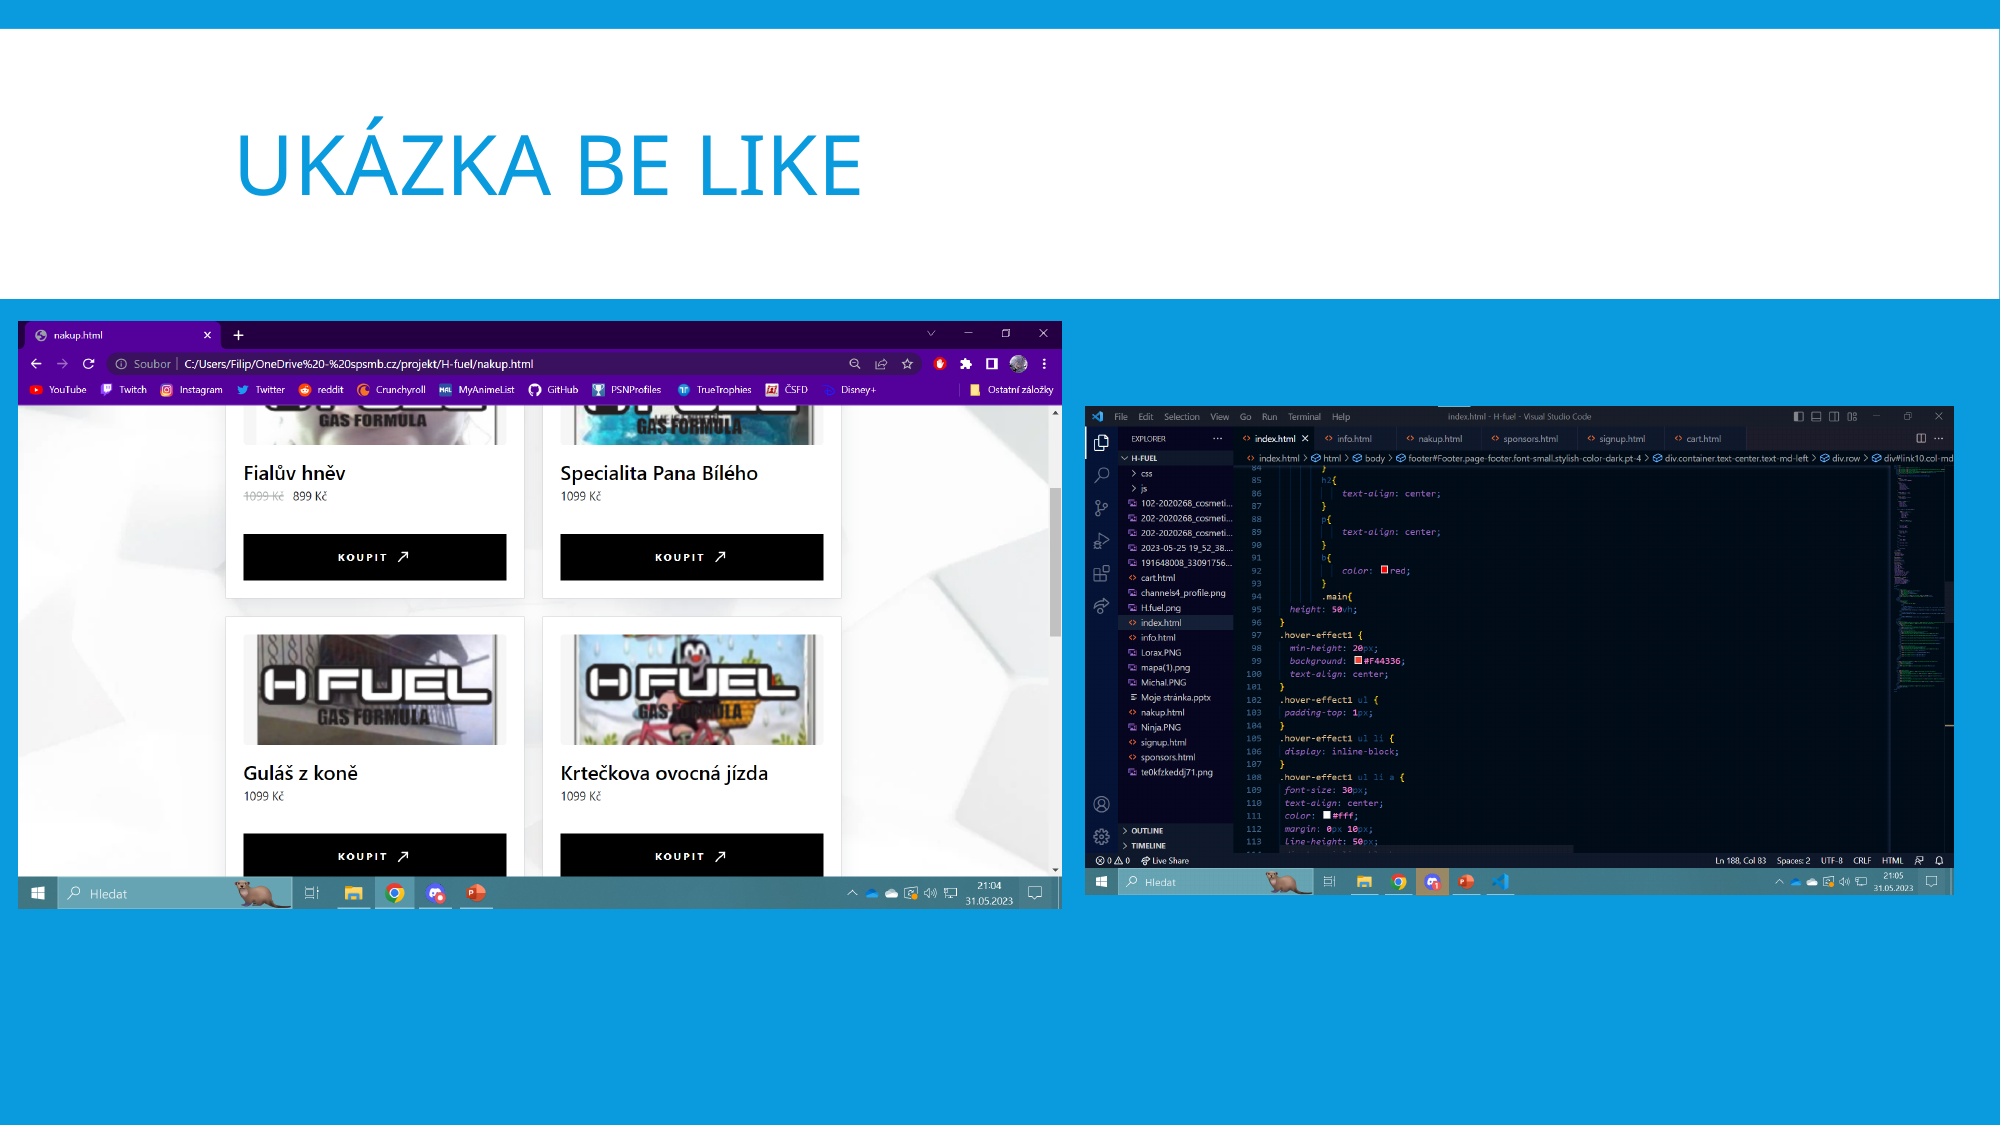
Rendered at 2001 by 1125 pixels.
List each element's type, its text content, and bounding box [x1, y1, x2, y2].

title ukázka be like [197, 46, 1803, 295]
picture [1086, 407, 1953, 894]
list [17, 321, 1062, 909]
